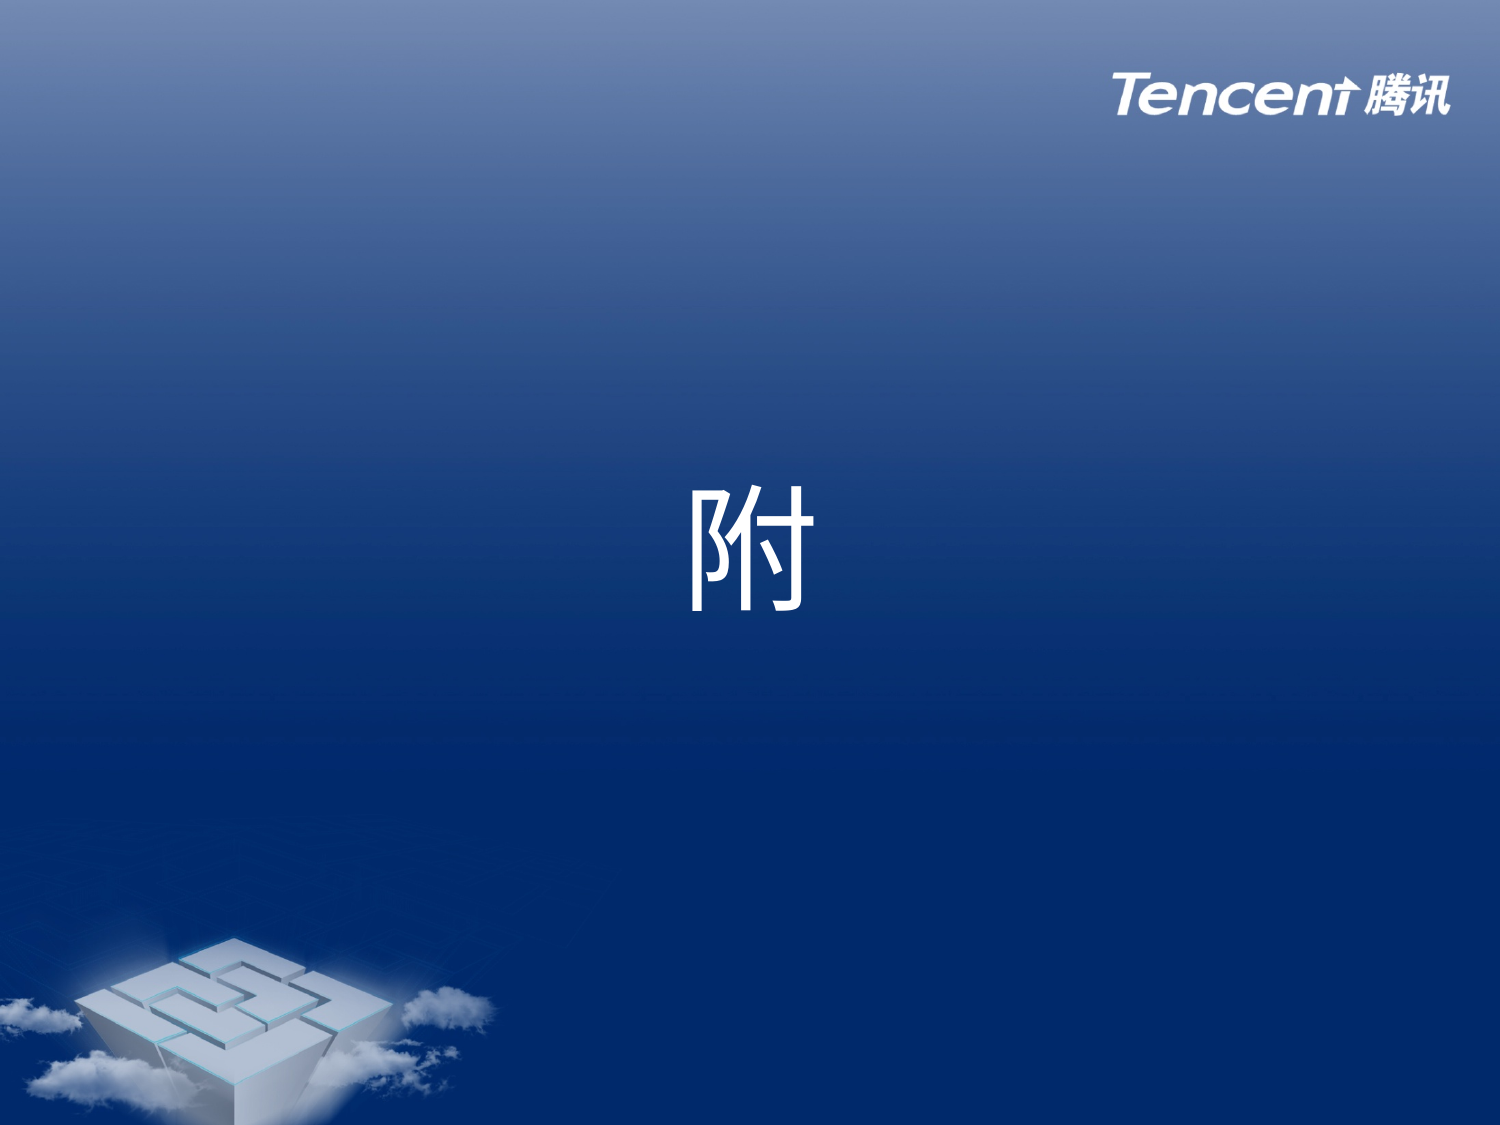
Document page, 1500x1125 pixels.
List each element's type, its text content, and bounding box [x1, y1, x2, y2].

picture [0, 0, 1500, 1125]
list 附 [75, 262, 1425, 1005]
